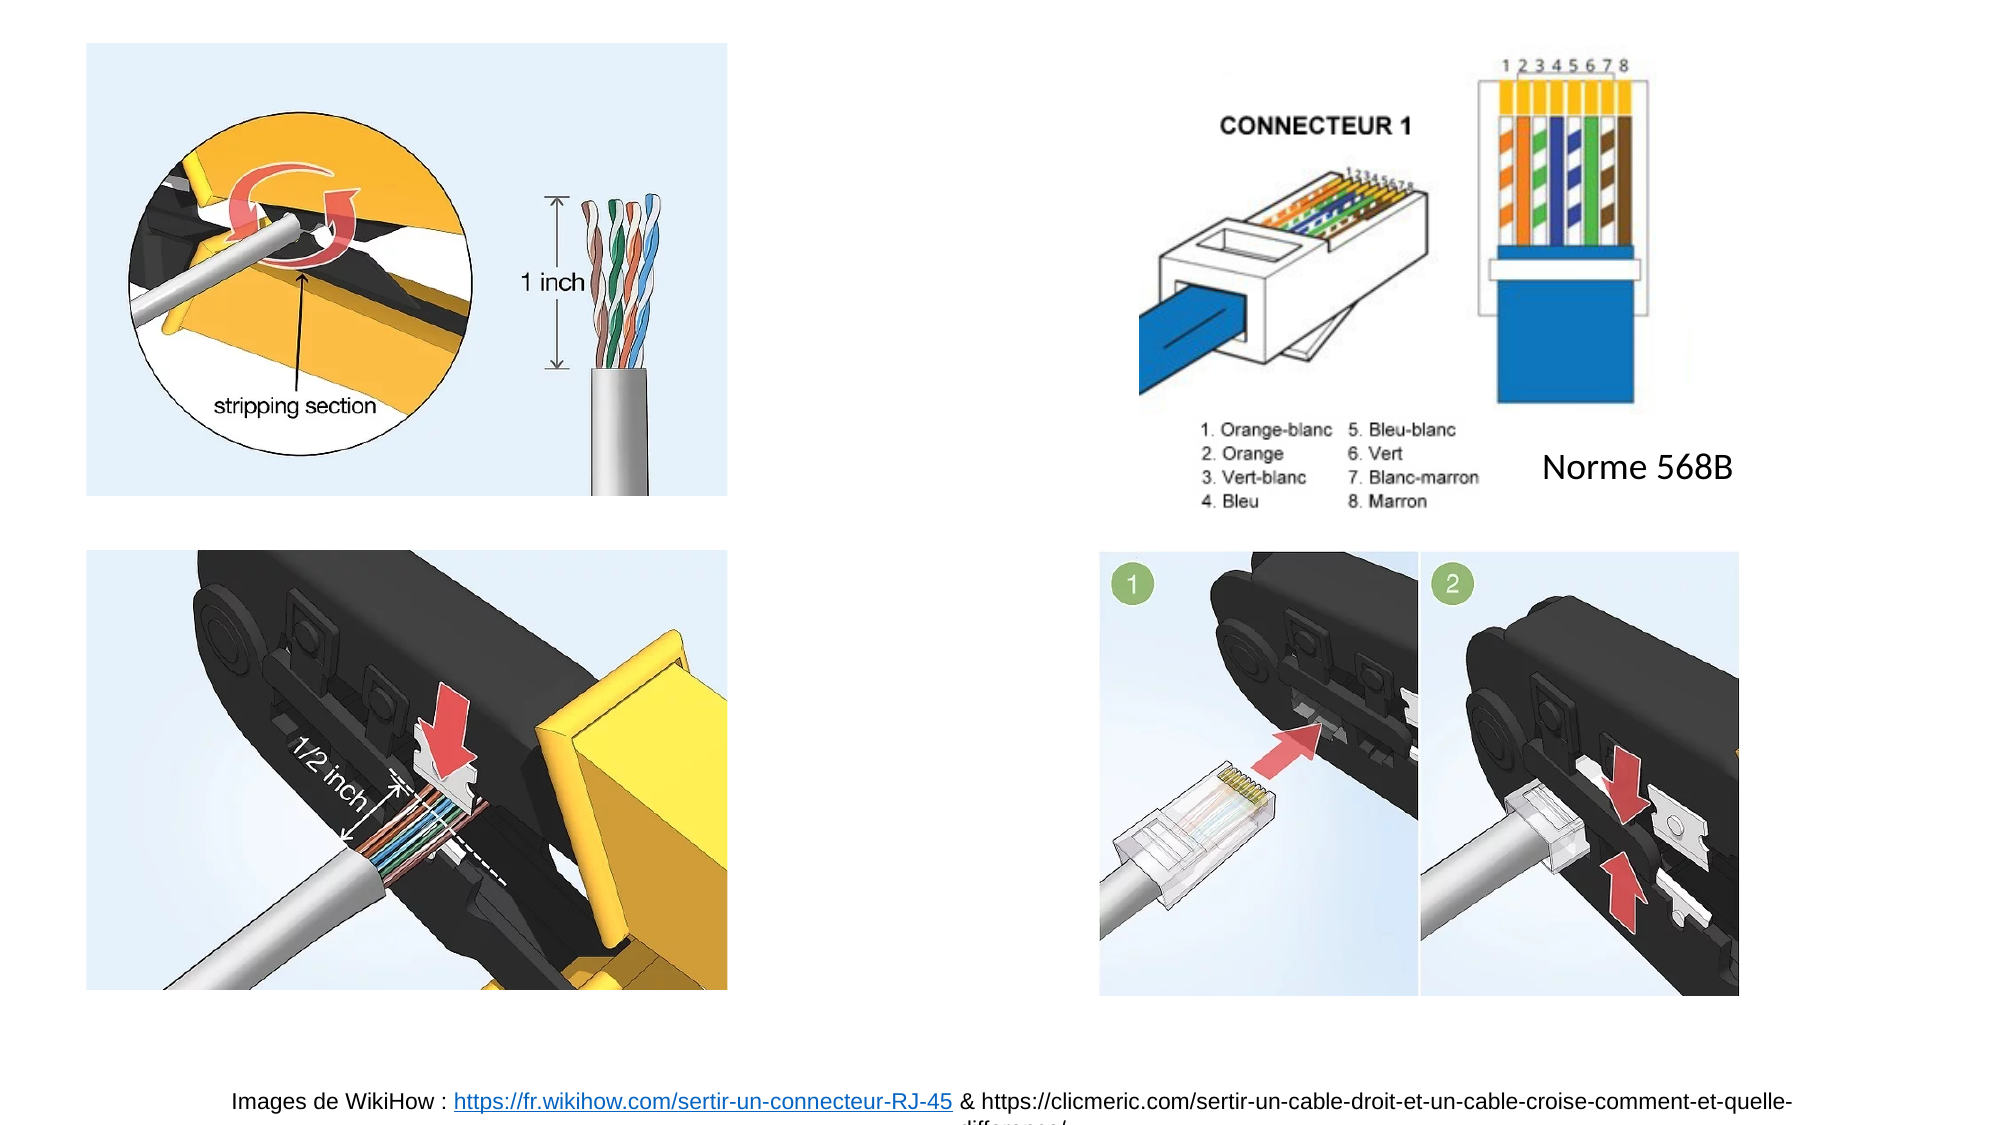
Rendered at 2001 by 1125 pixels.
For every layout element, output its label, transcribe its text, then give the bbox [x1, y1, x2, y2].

picture [1139, 43, 1693, 532]
text_box Images de WikiHow : https://fr.wikihow.com/sertir-un-connecteur-RJ-45 & https://clicmeric.com/sertir-un-cable-droit-et-un-cable-croise-comment-et-quelle-difference/ [166, 1079, 1860, 1125]
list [86, 43, 728, 496]
picture [1098, 550, 1740, 996]
picture [86, 550, 728, 990]
text_box Norme 568B [1693, 434, 1749, 495]
